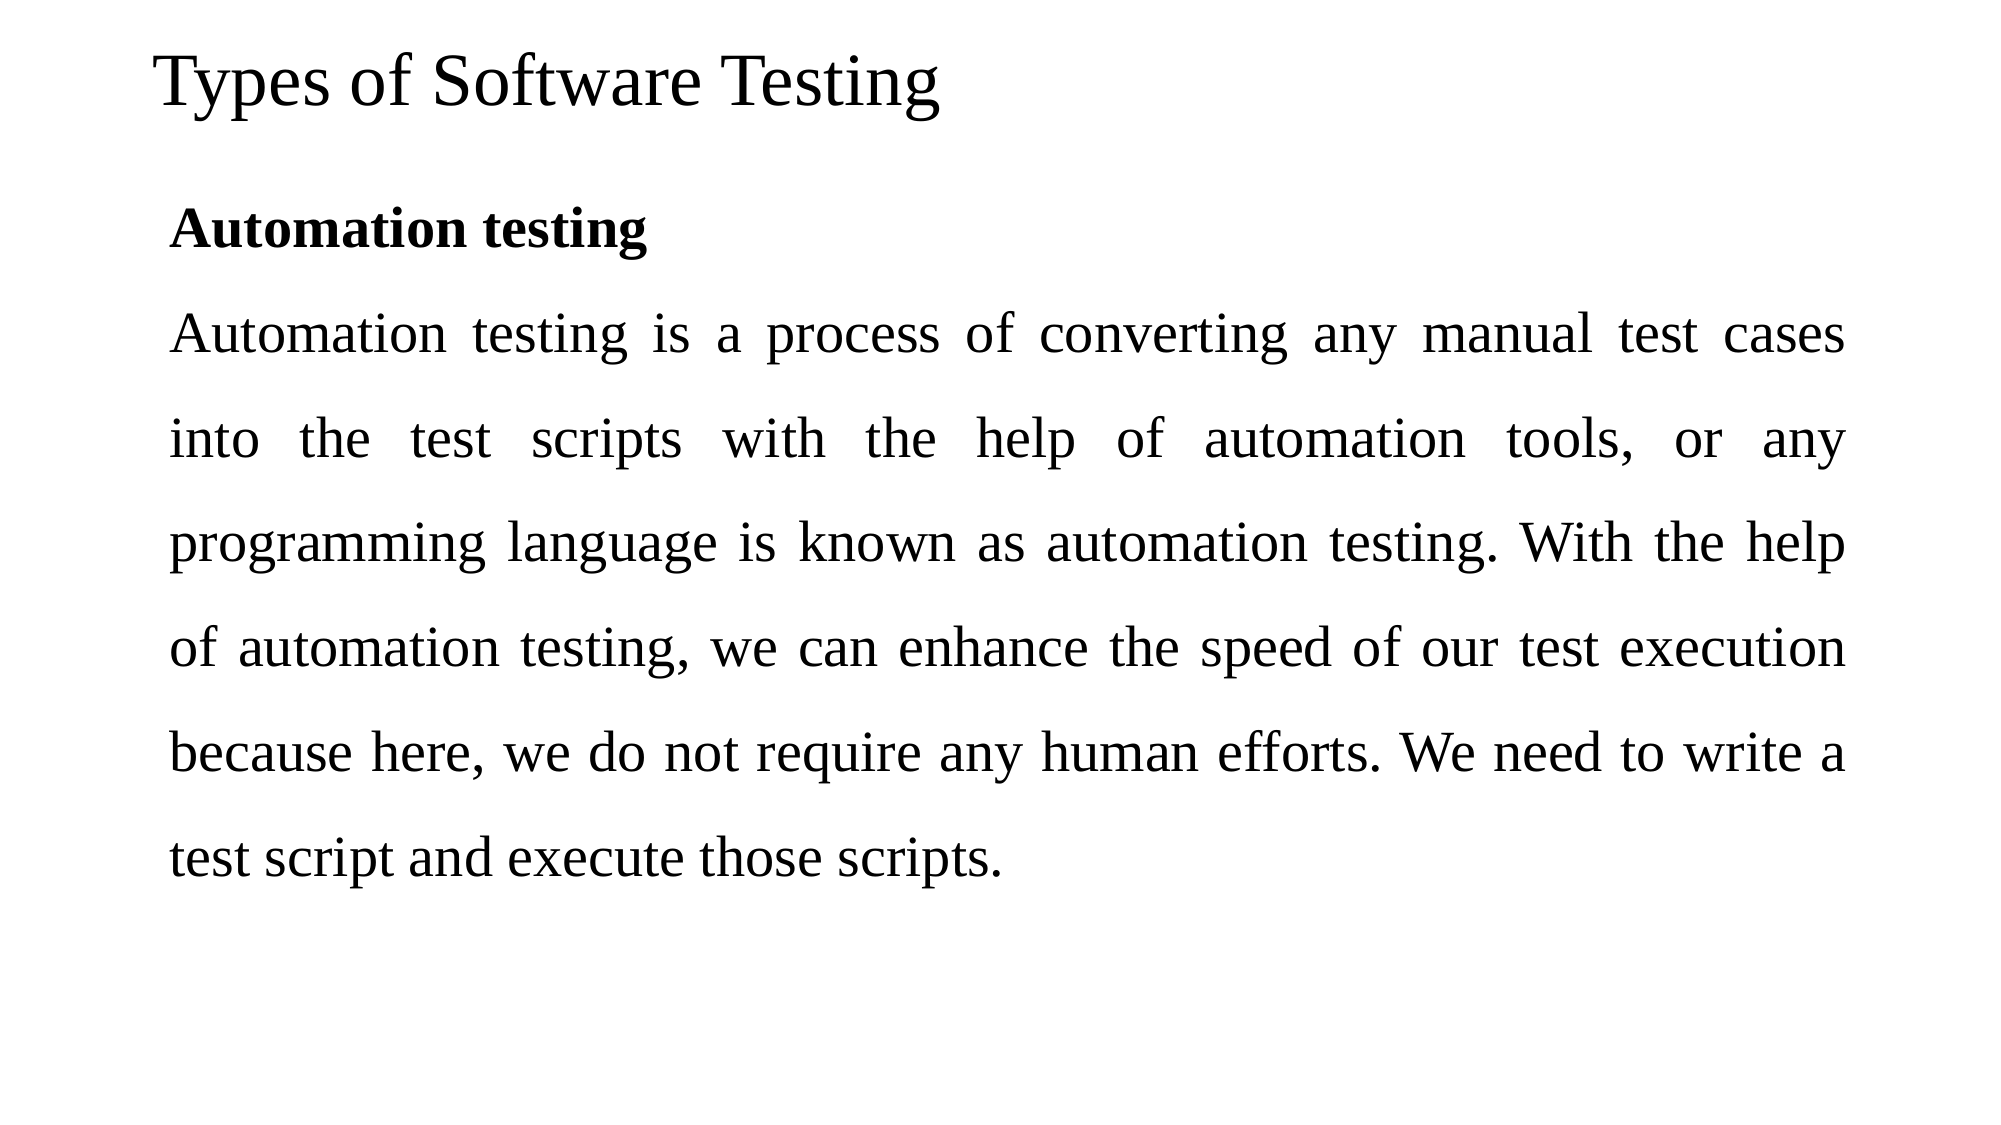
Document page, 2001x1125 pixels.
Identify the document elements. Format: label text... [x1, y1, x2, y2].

text_box Automation testing Automation testing is a process of converting any manual test cases into the test scripts with the help of automation tools, or any programming language is known as automation testing. With the help of automation testing, we can enhance the speed of our test execution because here, we do not require any human efforts. We need to write a test script and execute those scripts. [154, 146, 1863, 986]
title Types of Software Testing [137, 32, 1863, 129]
